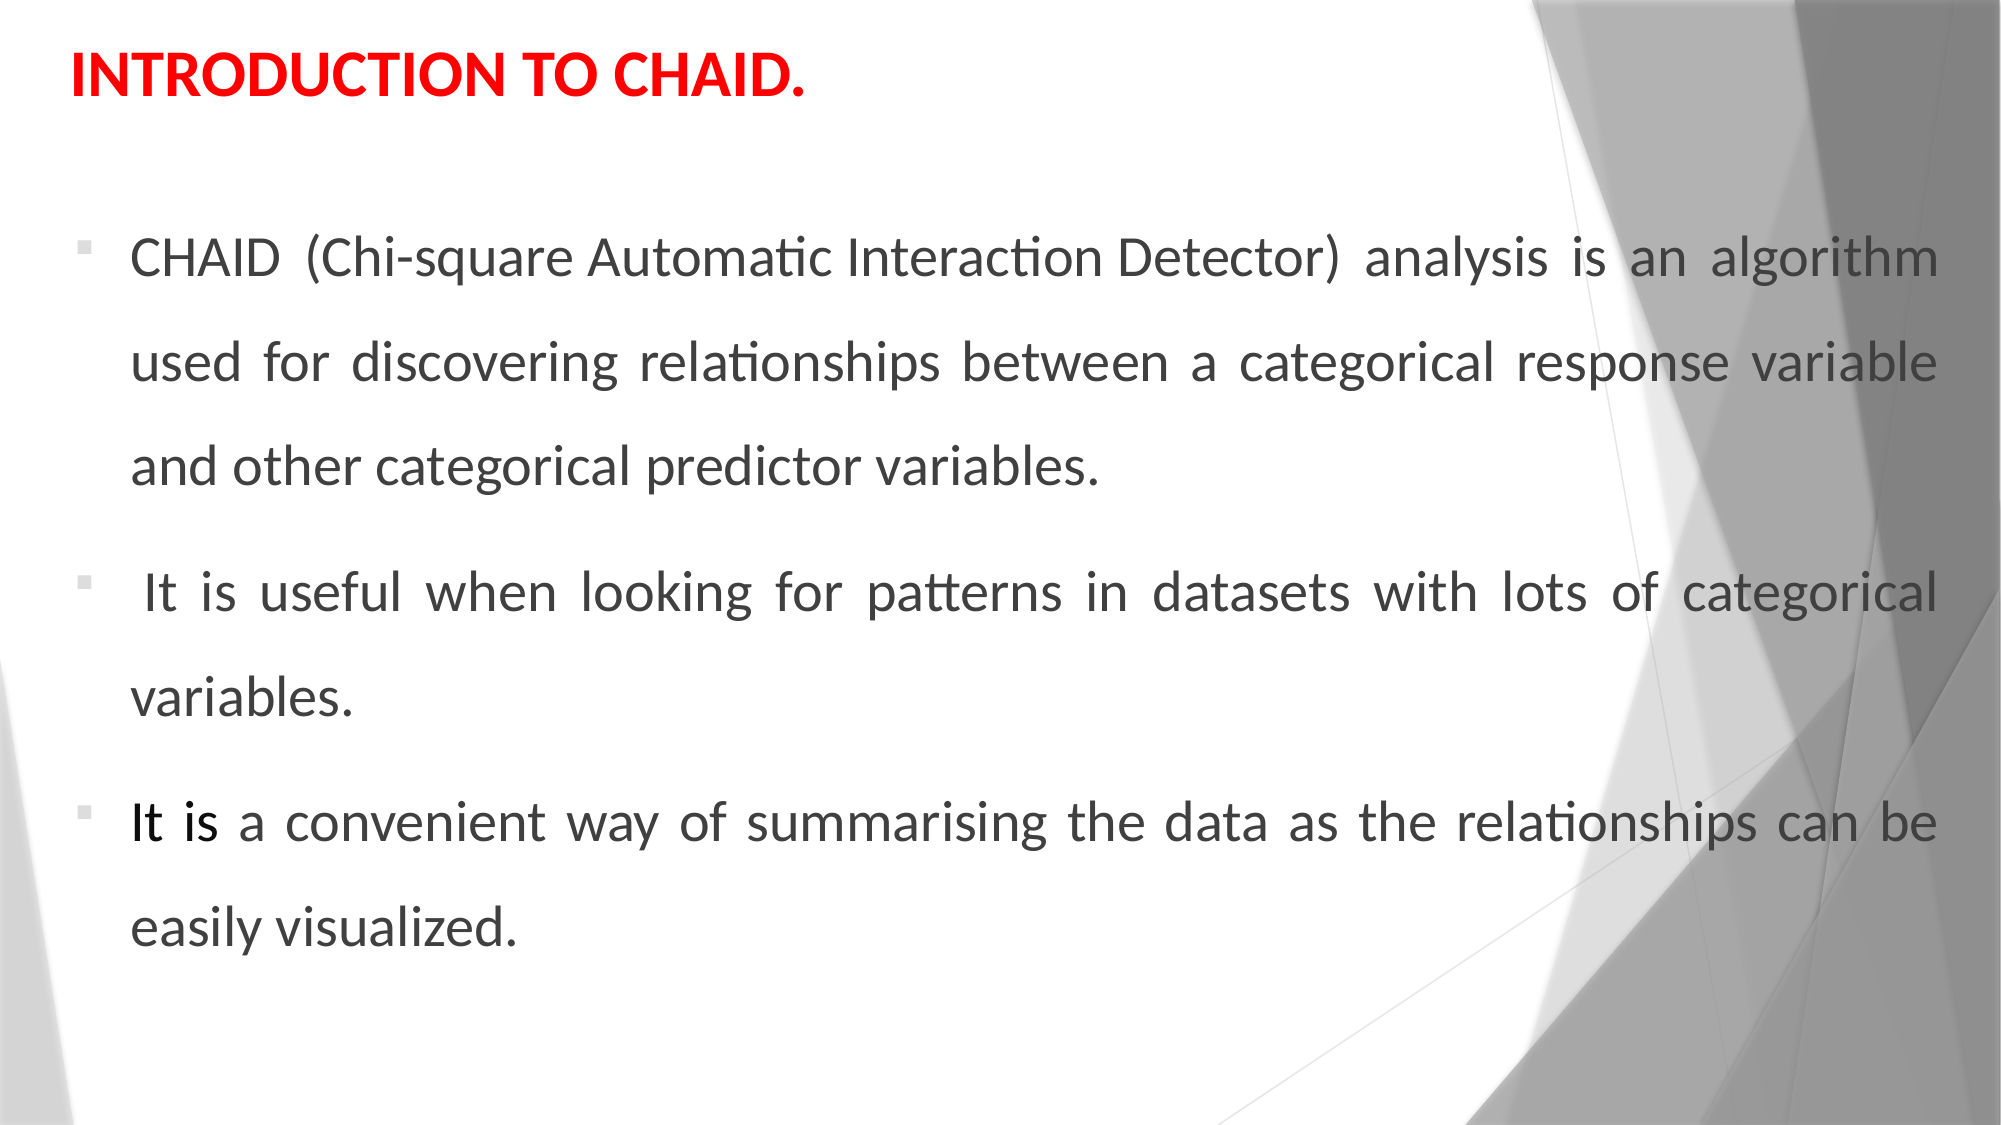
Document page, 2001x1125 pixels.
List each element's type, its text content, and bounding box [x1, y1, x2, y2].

title INTRODUCTION TO CHAID. [54, 22, 1780, 178]
list CHAID (Chi-square Automatic Interaction Detector) analysis is an algorithm used for discovering relationships between a categorical response variable and other categorical predictor variables. It is useful when looking for patterns in datasets with lots of categorical variables. It is a convenient way of summarising the data as the relationships can be easily visualized. [58, 175, 1955, 1010]
